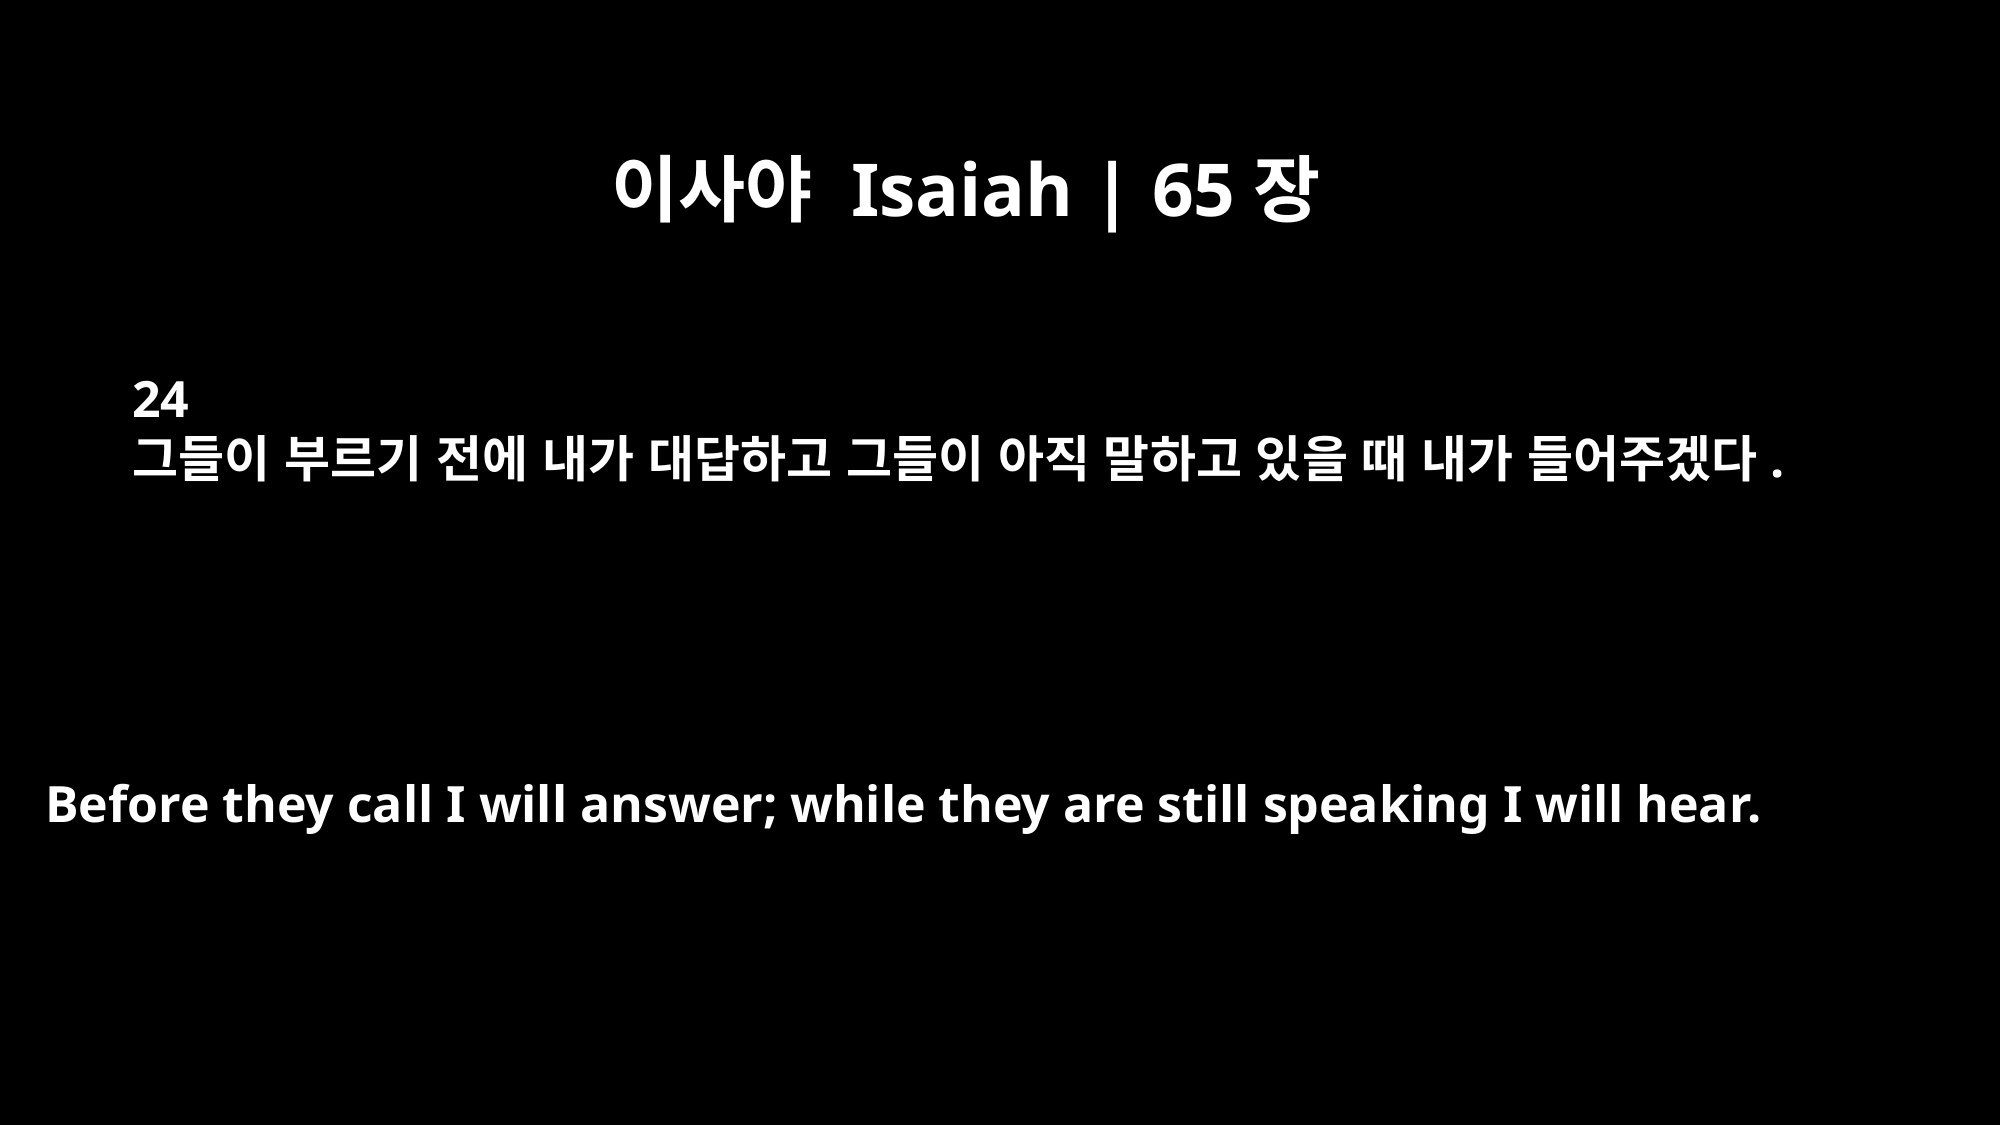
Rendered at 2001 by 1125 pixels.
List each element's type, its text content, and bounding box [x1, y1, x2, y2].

text_box 24 그들이 부르기 전에 내가 대답하고 그들이 아직 말하고 있을 때 내가 들어주겠다. [117, 359, 1800, 495]
text_box Before they call I will answer; while they are still speaking I will hear. [30, 764, 1777, 840]
text_box 이사야 Isaiah | 65장 [596, 136, 1336, 239]
